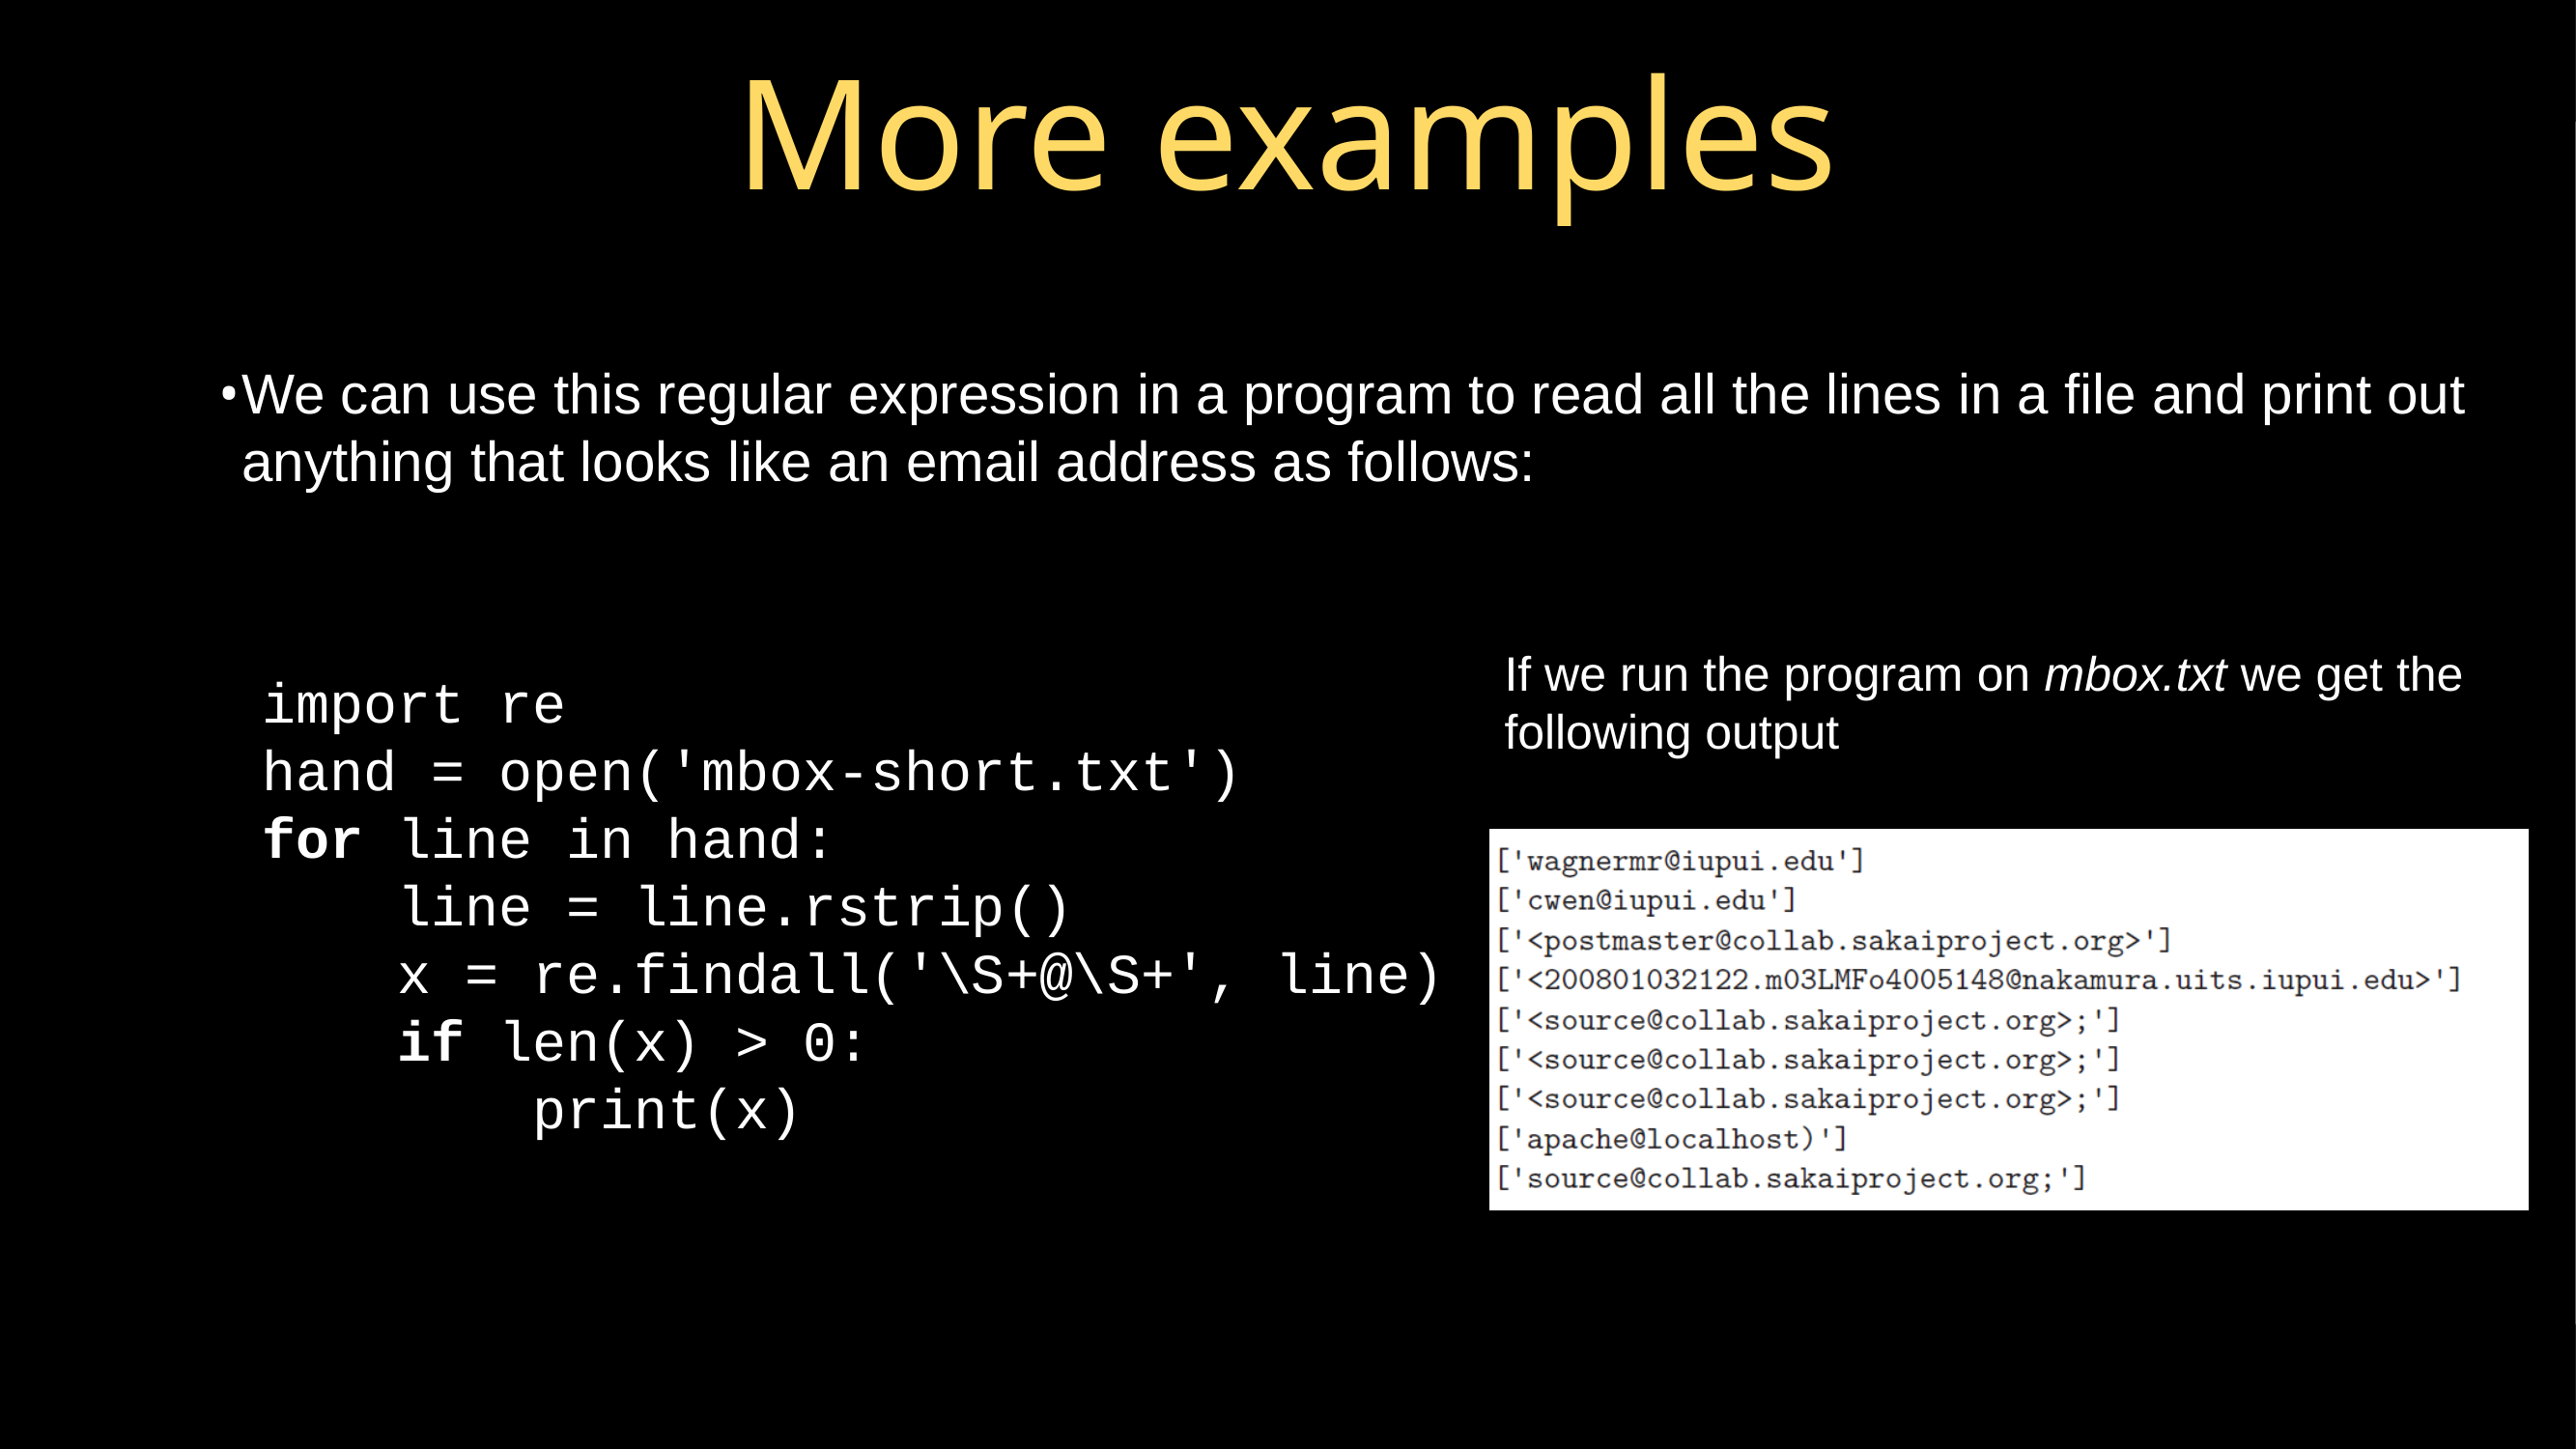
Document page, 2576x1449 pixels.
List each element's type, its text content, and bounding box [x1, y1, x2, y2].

list We can use this regular expression in a program to read all the lines in a file and print out anything that looks like an email address as follows: [123, 352, 2527, 509]
picture [1489, 829, 2530, 1210]
text_box import re hand = open('mbox-short.txt') for line in hand: line = line.rstrip() x = re.findall('\S+@\S+', line) if len(x) > 0: print(x) [247, 660, 2377, 1148]
title More examples [183, 57, 2391, 202]
text_box If we run the program on mbox.txt we get the following output [1489, 636, 2527, 767]
